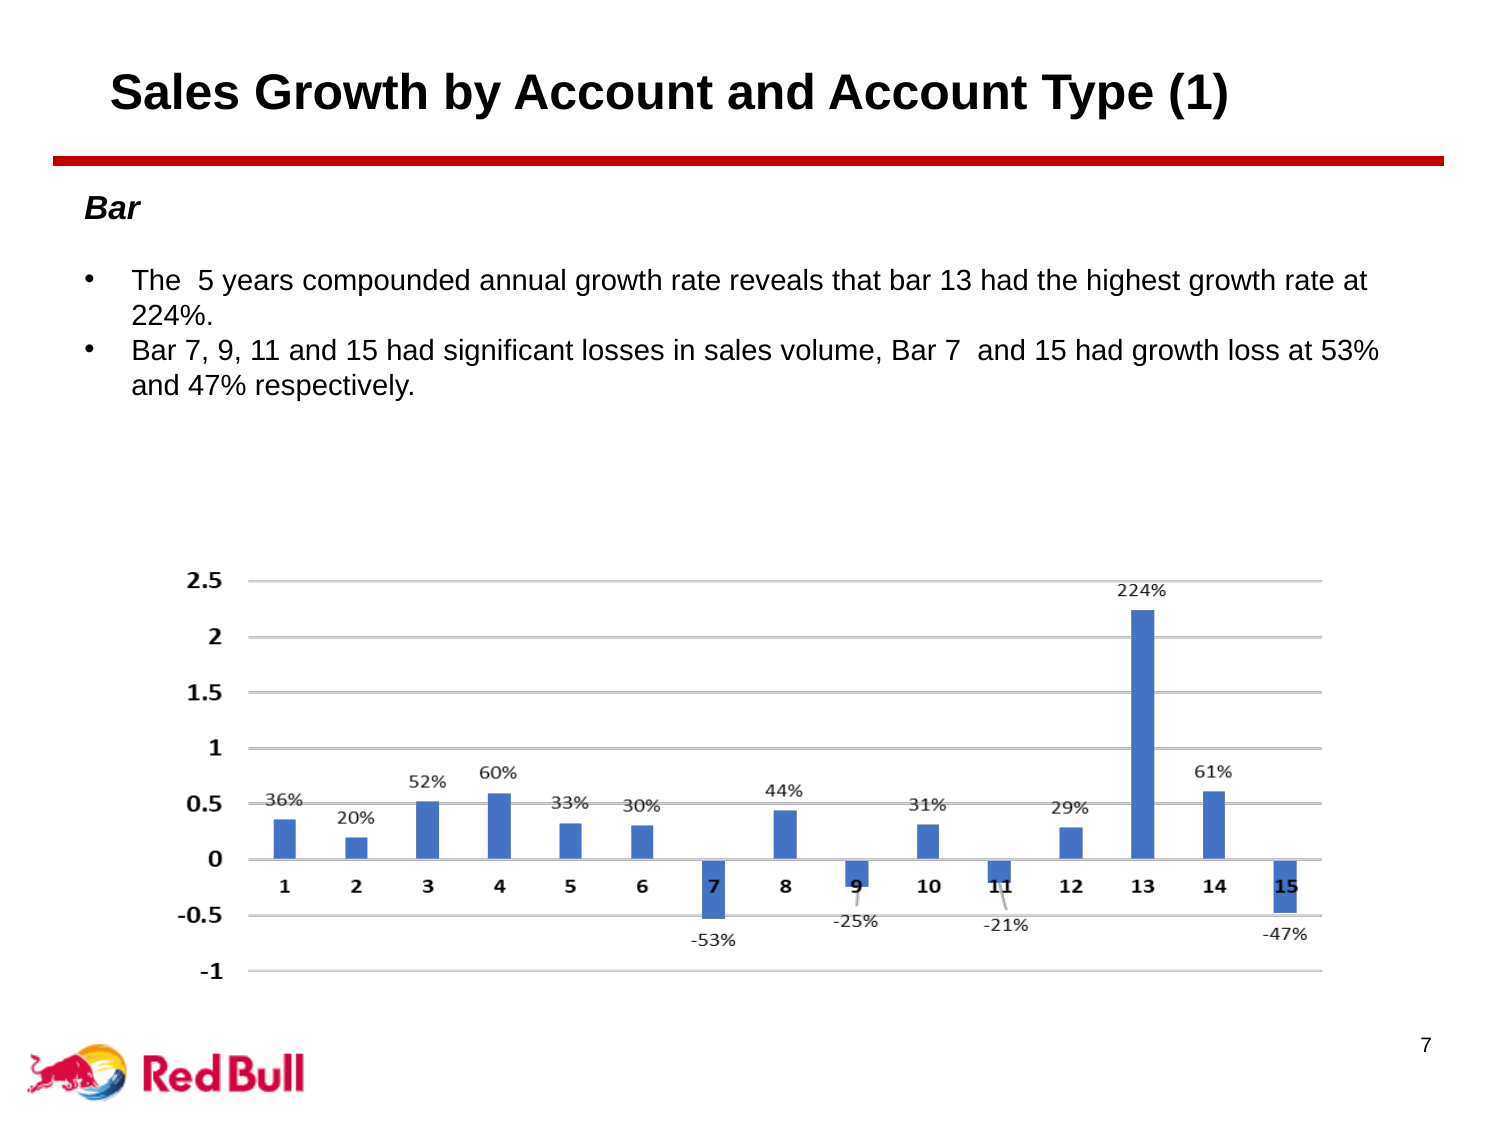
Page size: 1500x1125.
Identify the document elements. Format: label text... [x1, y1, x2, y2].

picture [17, 1035, 312, 1108]
text_box Bar The 5 years compounded annual growth rate reveals that bar 13 had the highest growth rate at 224%. Bar 7, 9, 11 and 15 had significant losses in sales volume, Bar 7 and 15 had growth loss at 53% and 47% respectively. [69, 178, 1425, 449]
title Sales Growth by Account and Account Type (1) [50, 19, 1444, 160]
picture [135, 515, 1341, 1018]
